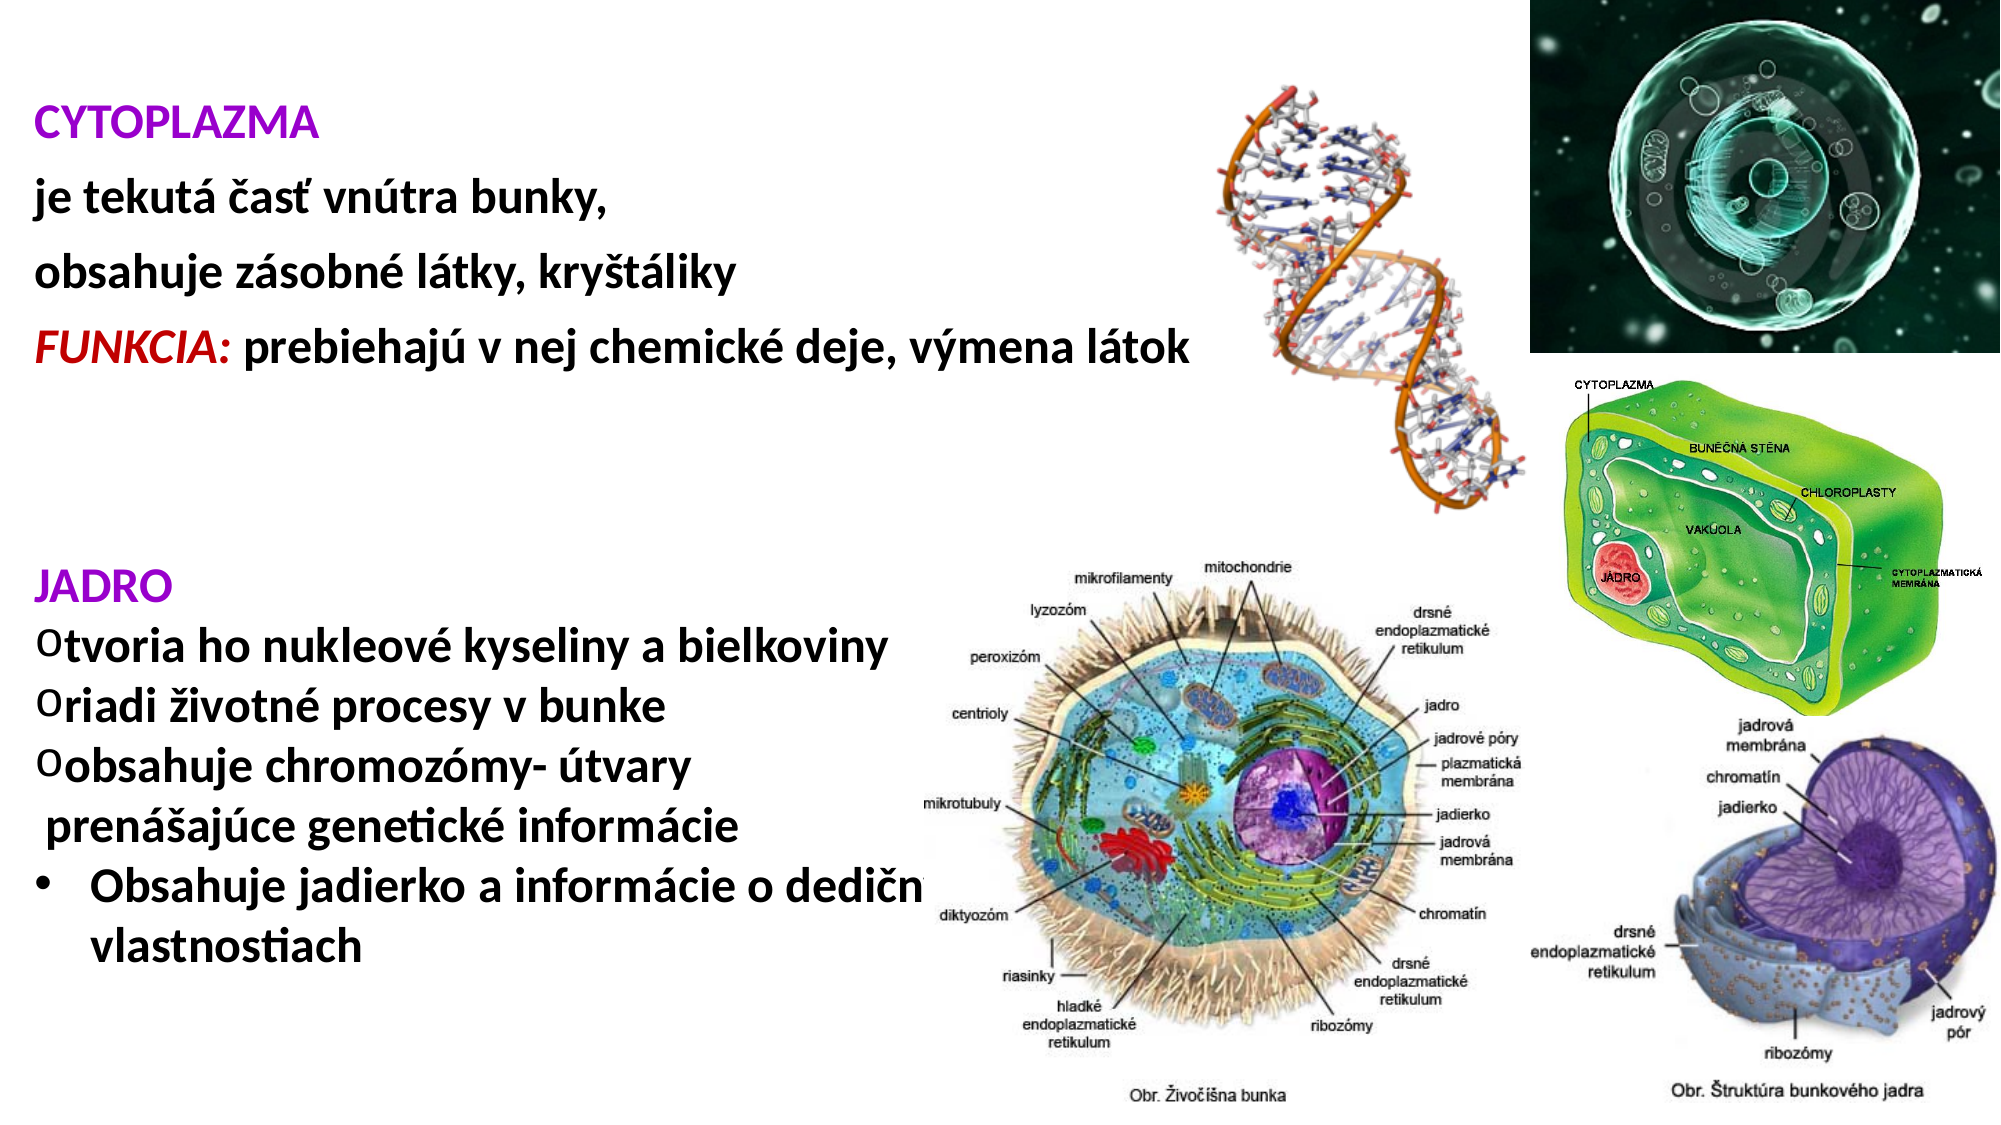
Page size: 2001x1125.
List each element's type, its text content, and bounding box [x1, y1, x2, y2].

picture [924, 560, 1525, 1103]
picture [1210, 0, 2000, 1103]
list CYTOPLAZMA je tekutá časť vnútra bunky, obsahuje zásobné látky, kryštáliky FUNKCIA: prebiehajú v nej chemické deje, výmena látok [19, 88, 1686, 1125]
text_box JADRO tvoria ho nukleové kyseliny a bielkoviny riadi životné procesy v bunke obsahuje chromozómy- útvary prenášajúce genetické informácie Obsahuje jadierko a informácie o dedičných vlastnostiach [19, 545, 1020, 1125]
